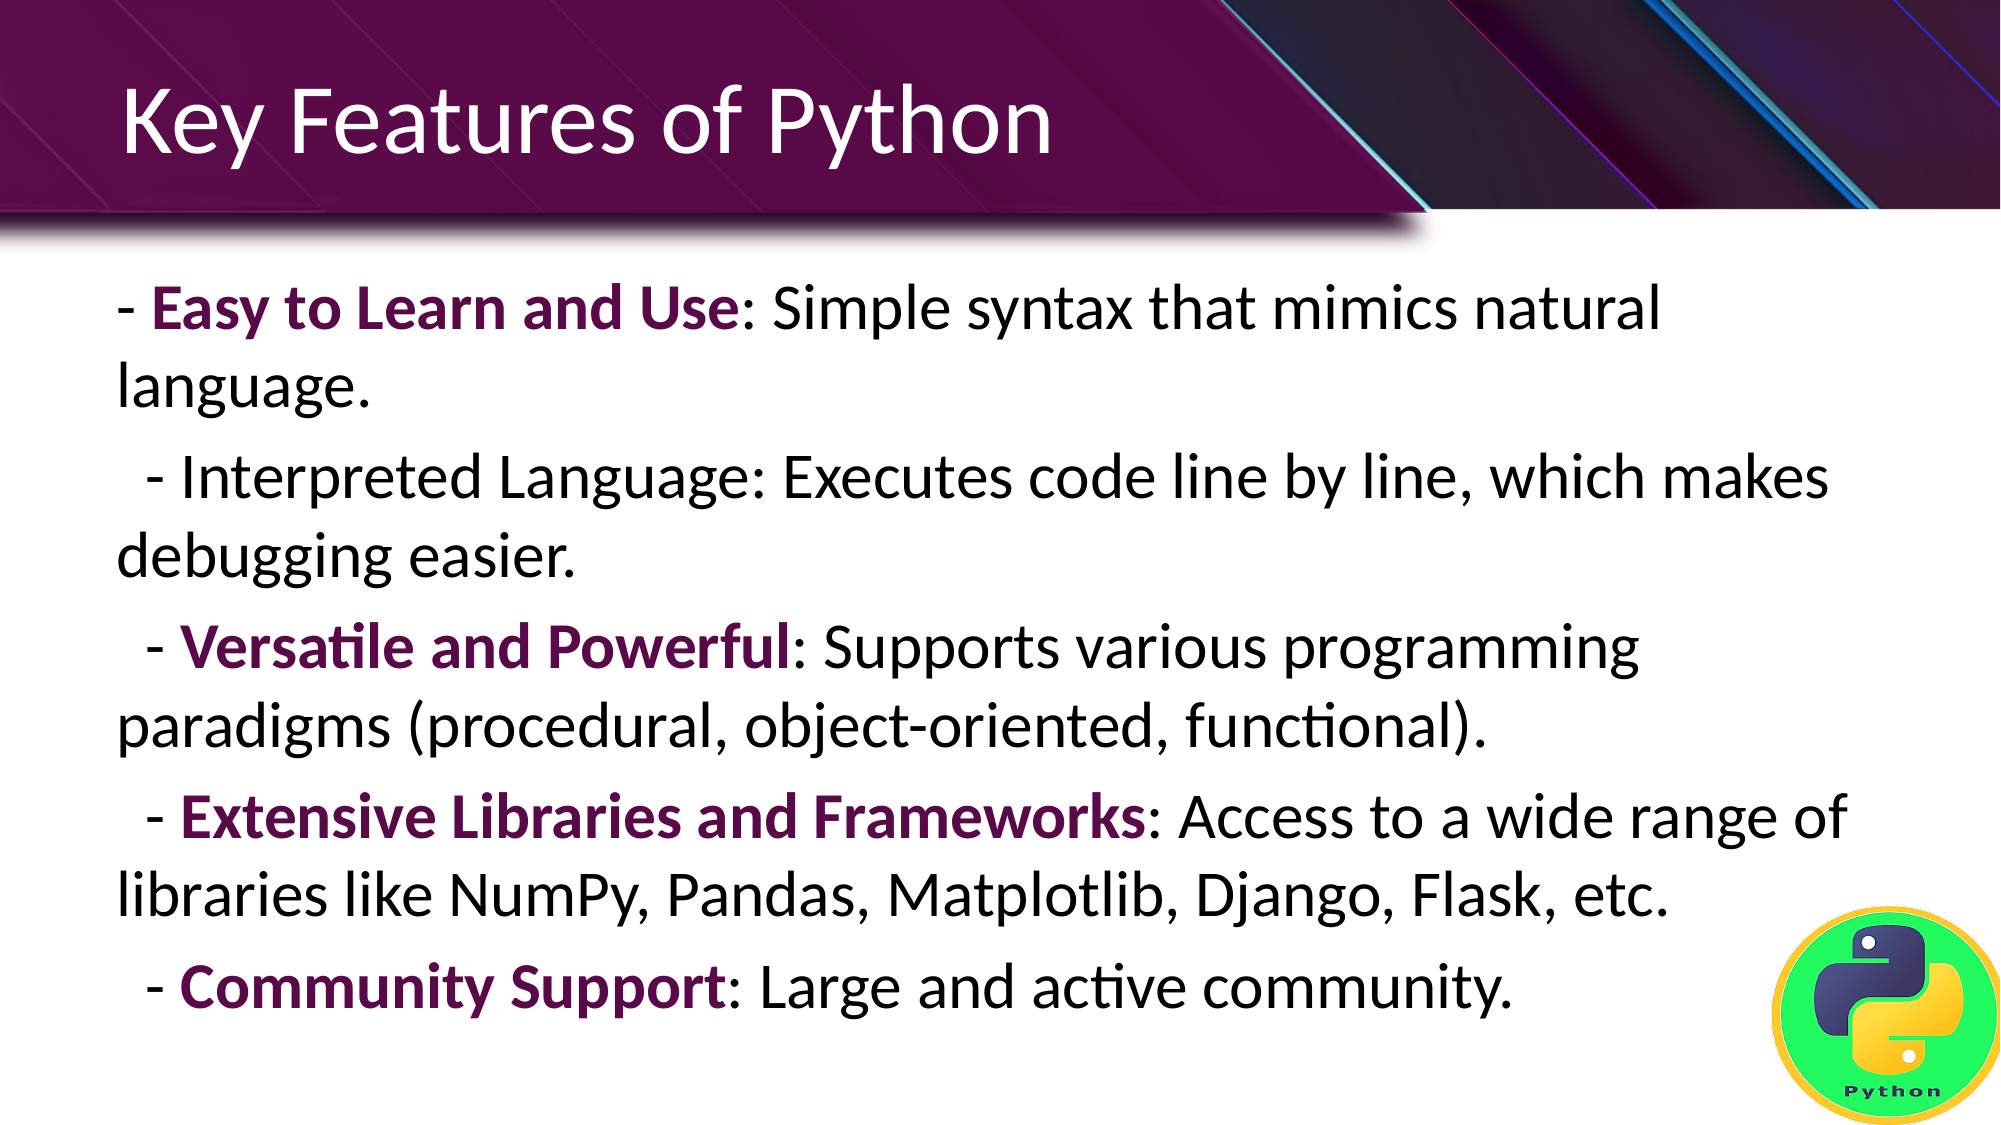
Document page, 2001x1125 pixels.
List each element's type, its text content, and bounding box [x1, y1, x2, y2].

picture [0, 0, 2001, 1125]
title Key Features of Python [106, 29, 1913, 197]
list - Easy to Learn and Use: Simple syntax that mimics natural language. - Interpreted Language: Executes code line by line, which makes debugging easier. - Versatile and Powerful: Supports various programming paradigms (procedural, object-oriented, functional). - Extensive Libraries and Frameworks: Access to a wide range of libraries like NumPy, Pandas, Matplotlib, Django, Flask, etc. - Community Support: Large and active community. [101, 256, 1905, 1046]
